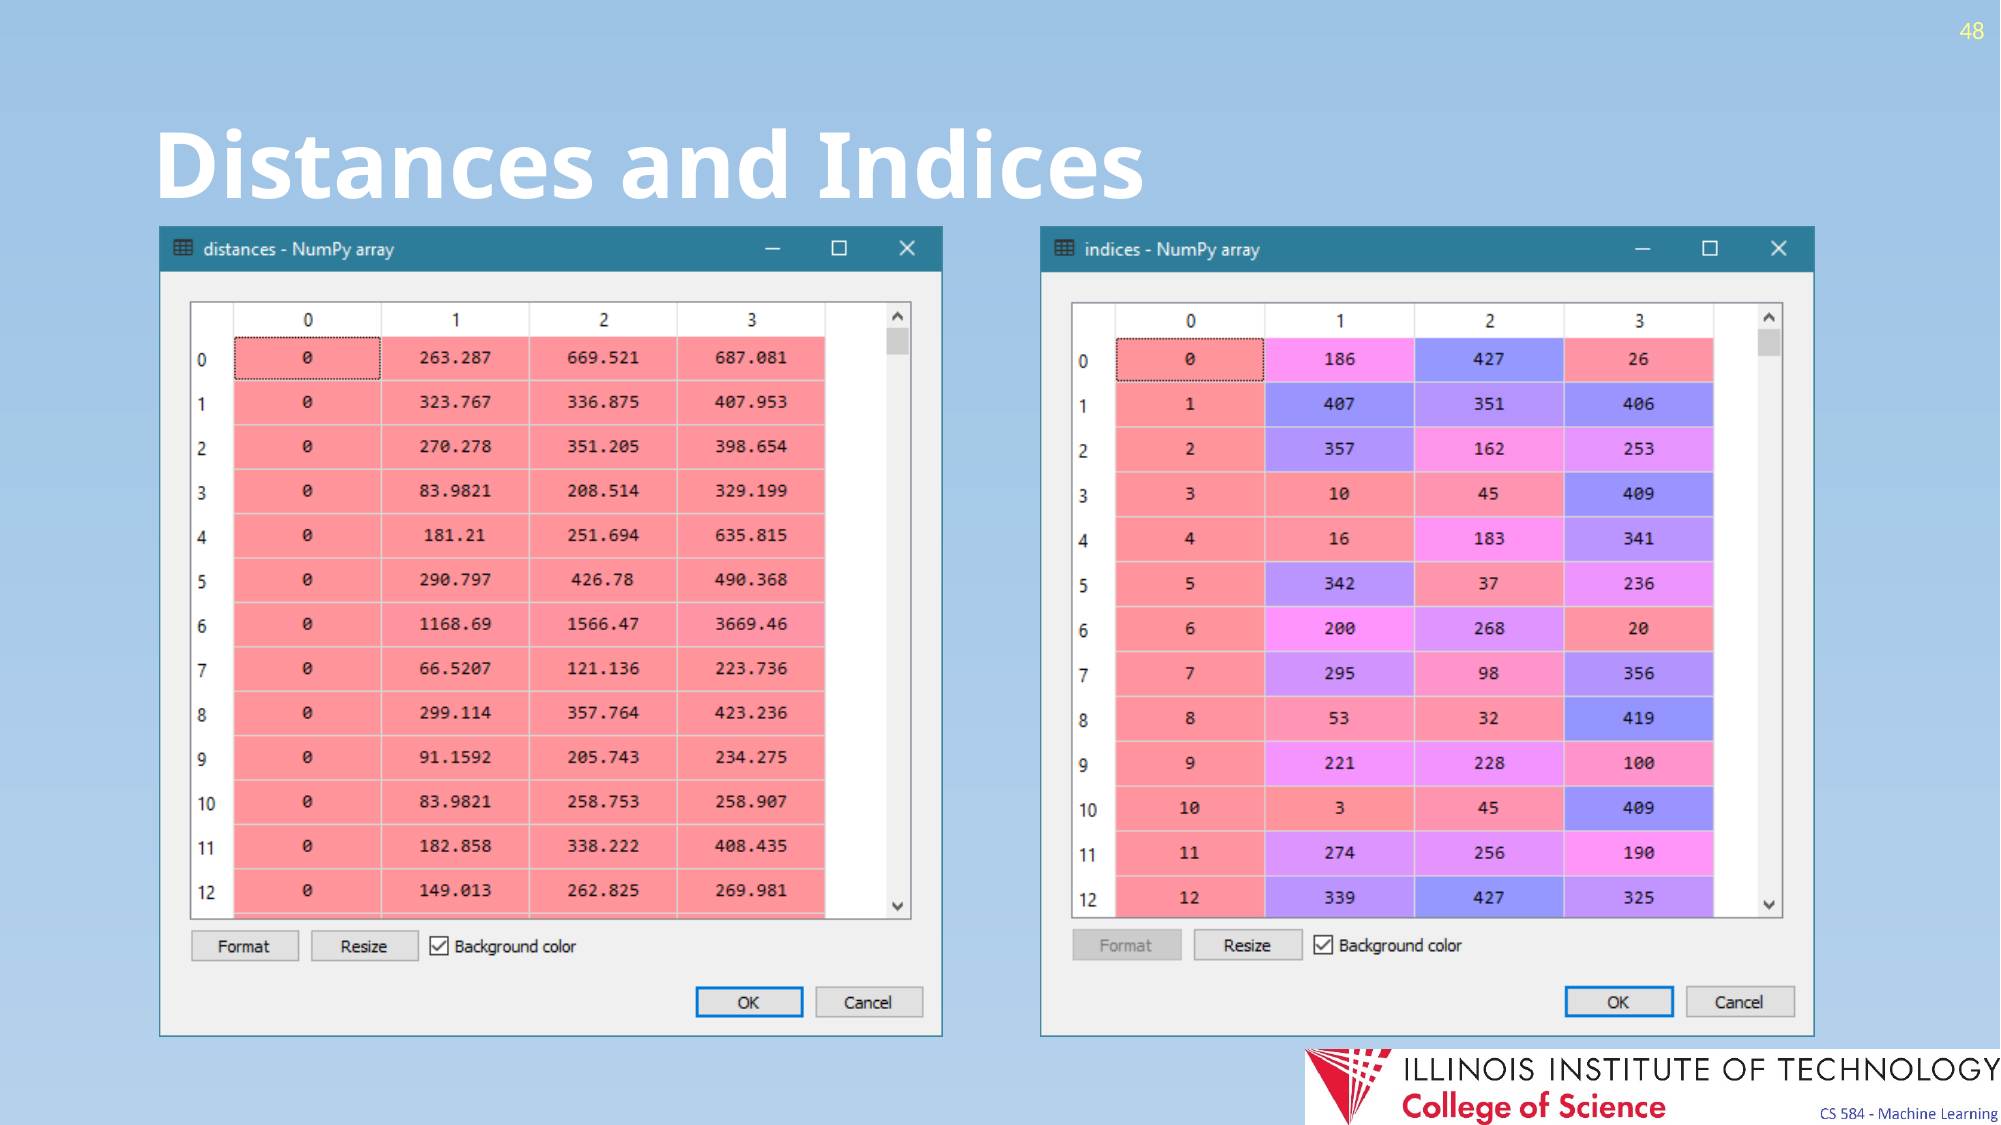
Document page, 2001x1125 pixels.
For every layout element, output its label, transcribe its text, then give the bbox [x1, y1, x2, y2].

picture [1305, 1049, 2000, 1125]
picture [1040, 226, 1815, 1037]
slide_number 48 [1550, 0, 2000, 60]
picture [159, 226, 943, 1037]
title Distances and Indices [137, 59, 1863, 278]
